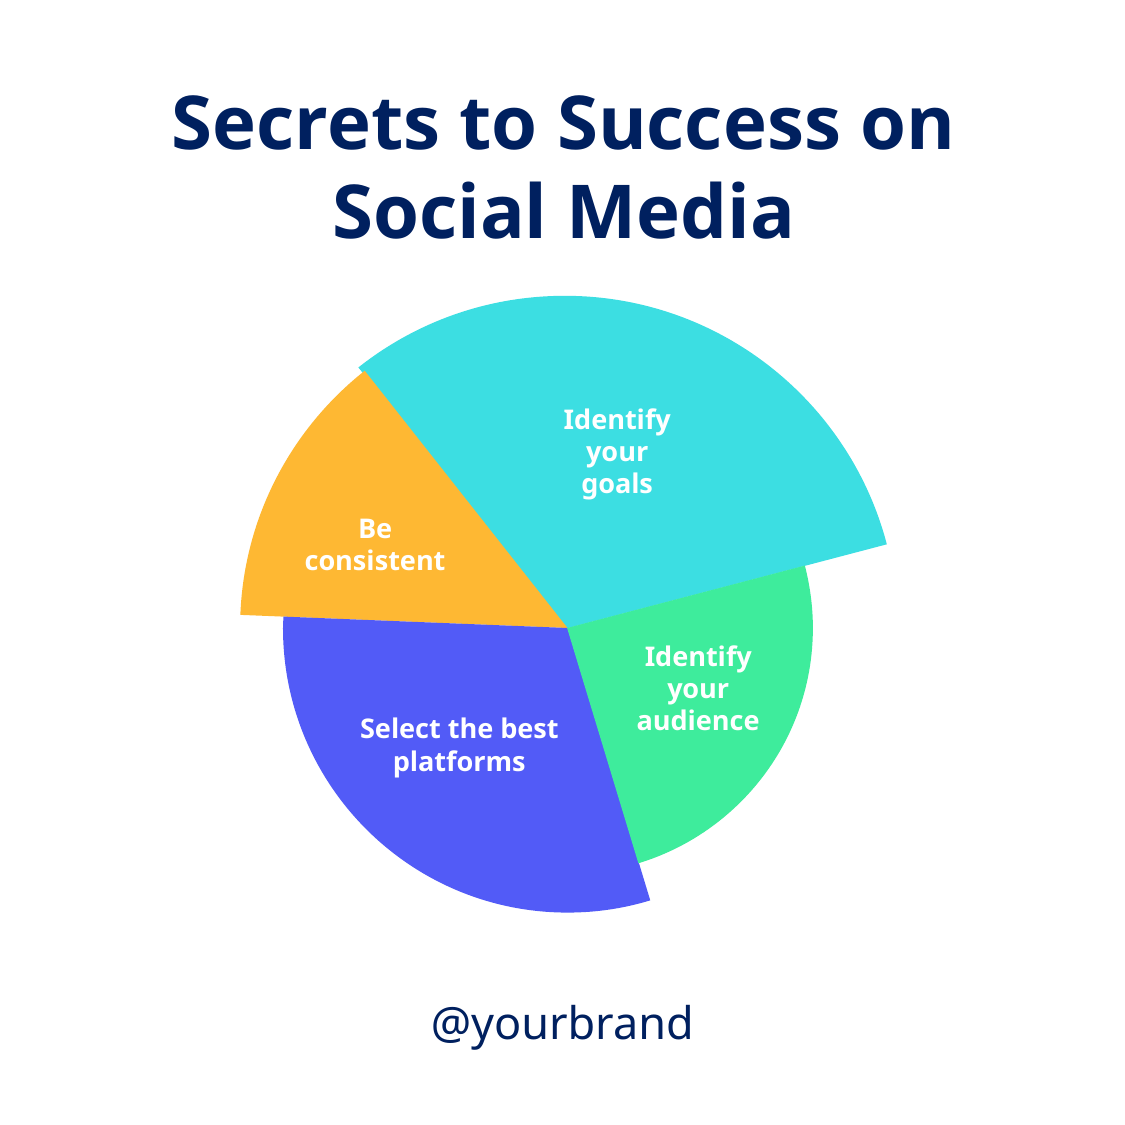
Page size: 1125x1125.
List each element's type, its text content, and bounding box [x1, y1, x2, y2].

text_box [358, 295, 887, 627]
text_box Be consistent [290, 509, 460, 579]
text_box [240, 370, 567, 627]
text_box Identify your goals [545, 400, 689, 502]
text_box Select the best platforms [356, 709, 562, 779]
text_box @yourbrand [356, 987, 769, 1056]
text_box Identify your audience [613, 636, 783, 739]
text_box [567, 565, 813, 864]
text_box Secrets to Success on Social Media [83, 67, 1044, 261]
text_box [282, 616, 651, 913]
